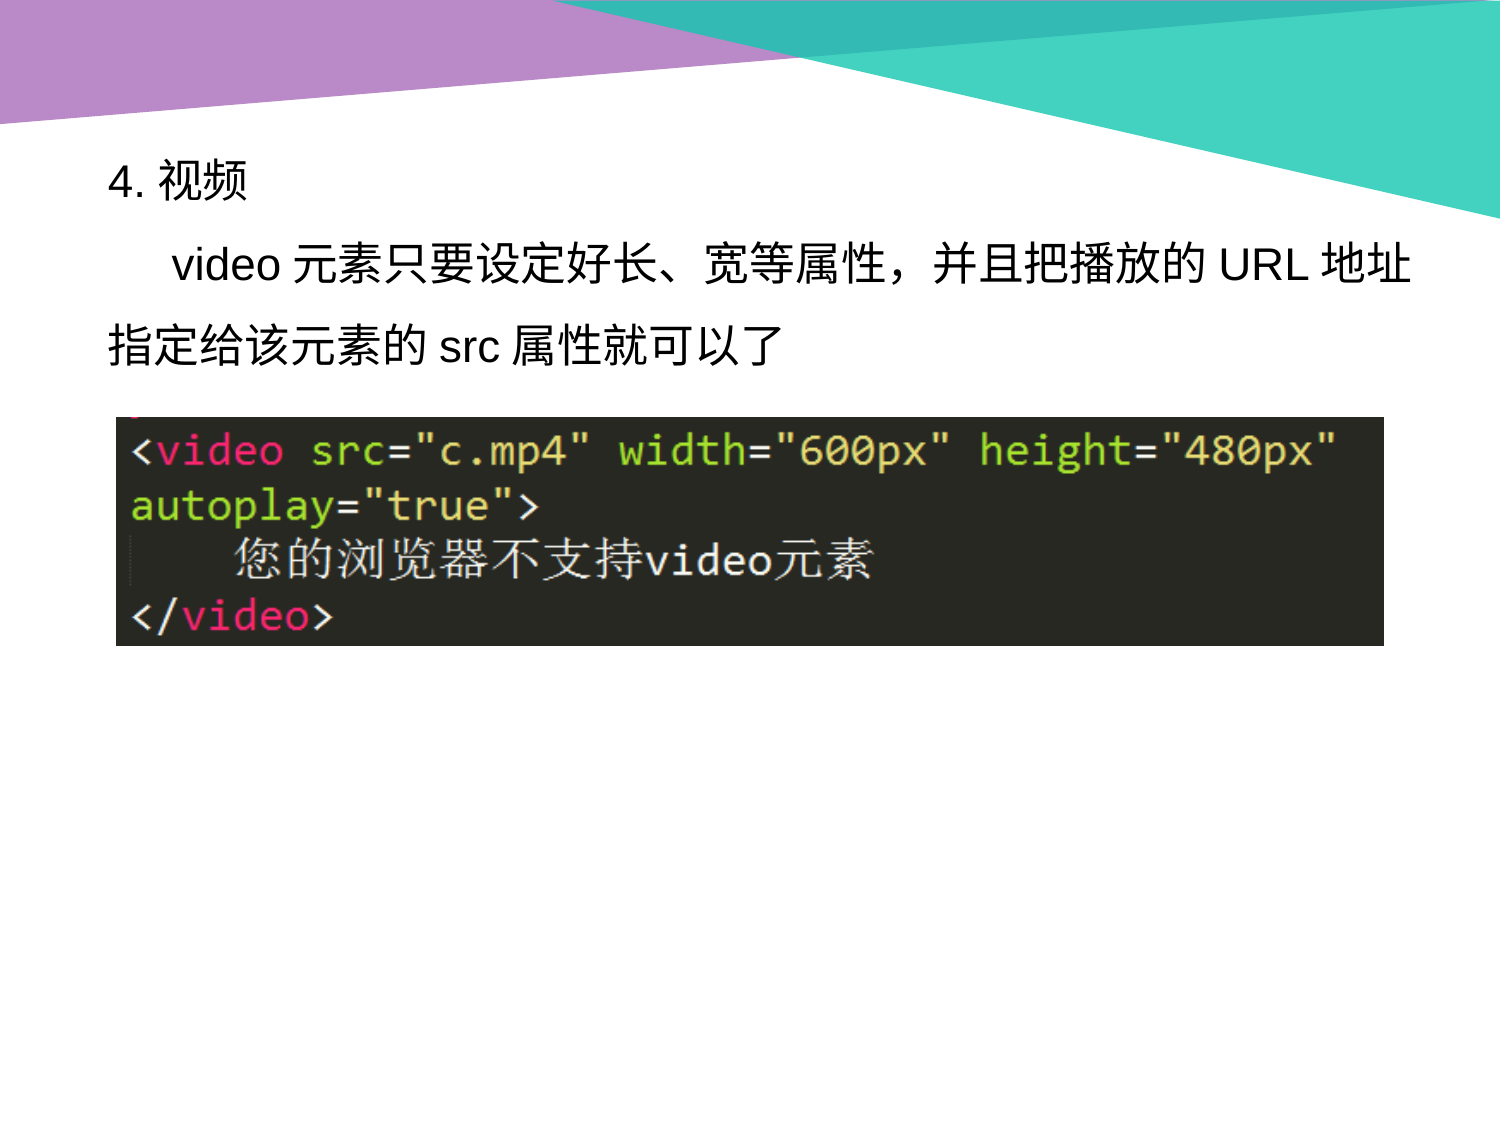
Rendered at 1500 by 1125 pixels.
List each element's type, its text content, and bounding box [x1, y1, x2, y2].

picture [116, 417, 1384, 646]
list 4.视频 video元素只要设定好长、宽等属性，并且把播放的URL地址指定给该元素的src属性就可以了 [92, 116, 1444, 819]
